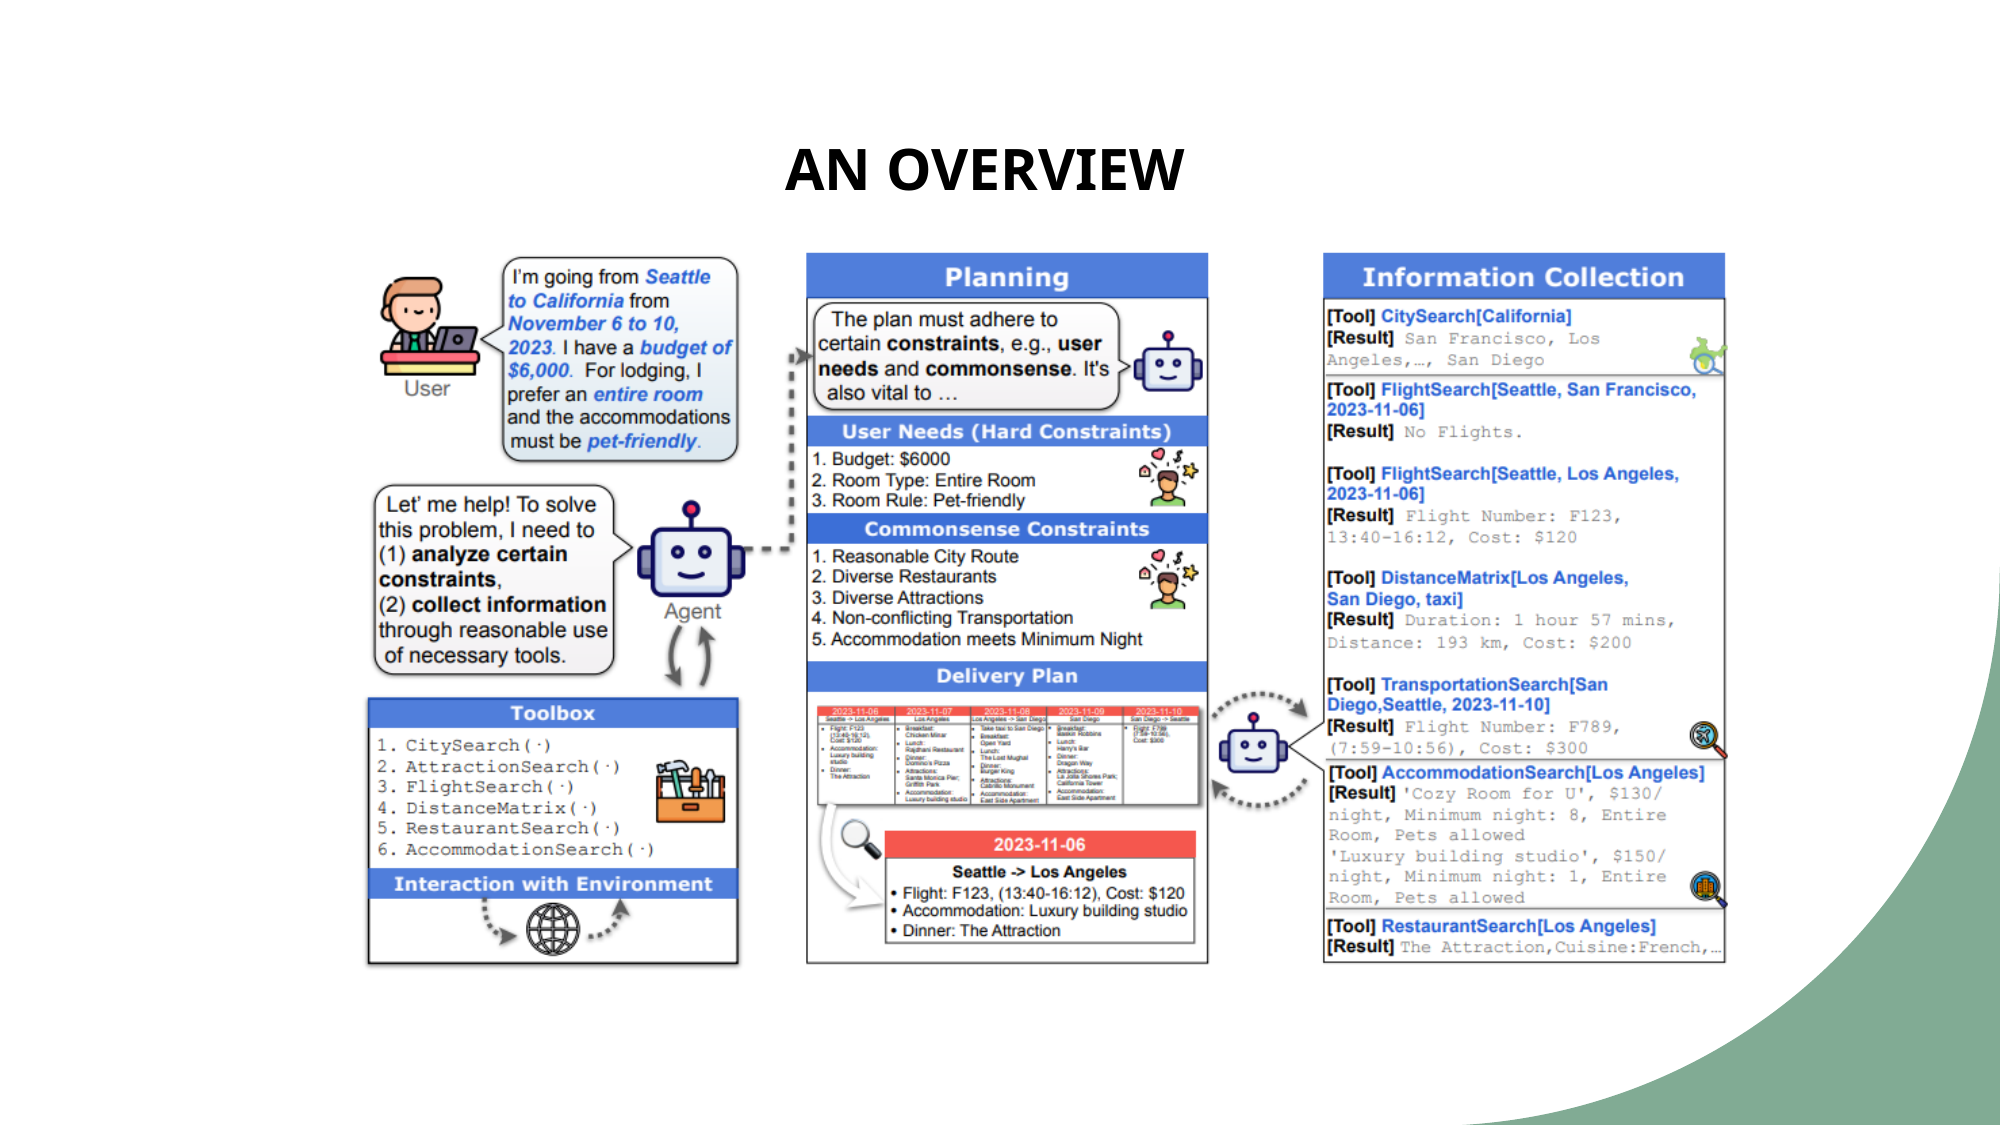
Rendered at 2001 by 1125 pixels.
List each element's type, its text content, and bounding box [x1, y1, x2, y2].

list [318, 225, 1778, 975]
title AN OVERVIEW [176, 118, 1809, 210]
